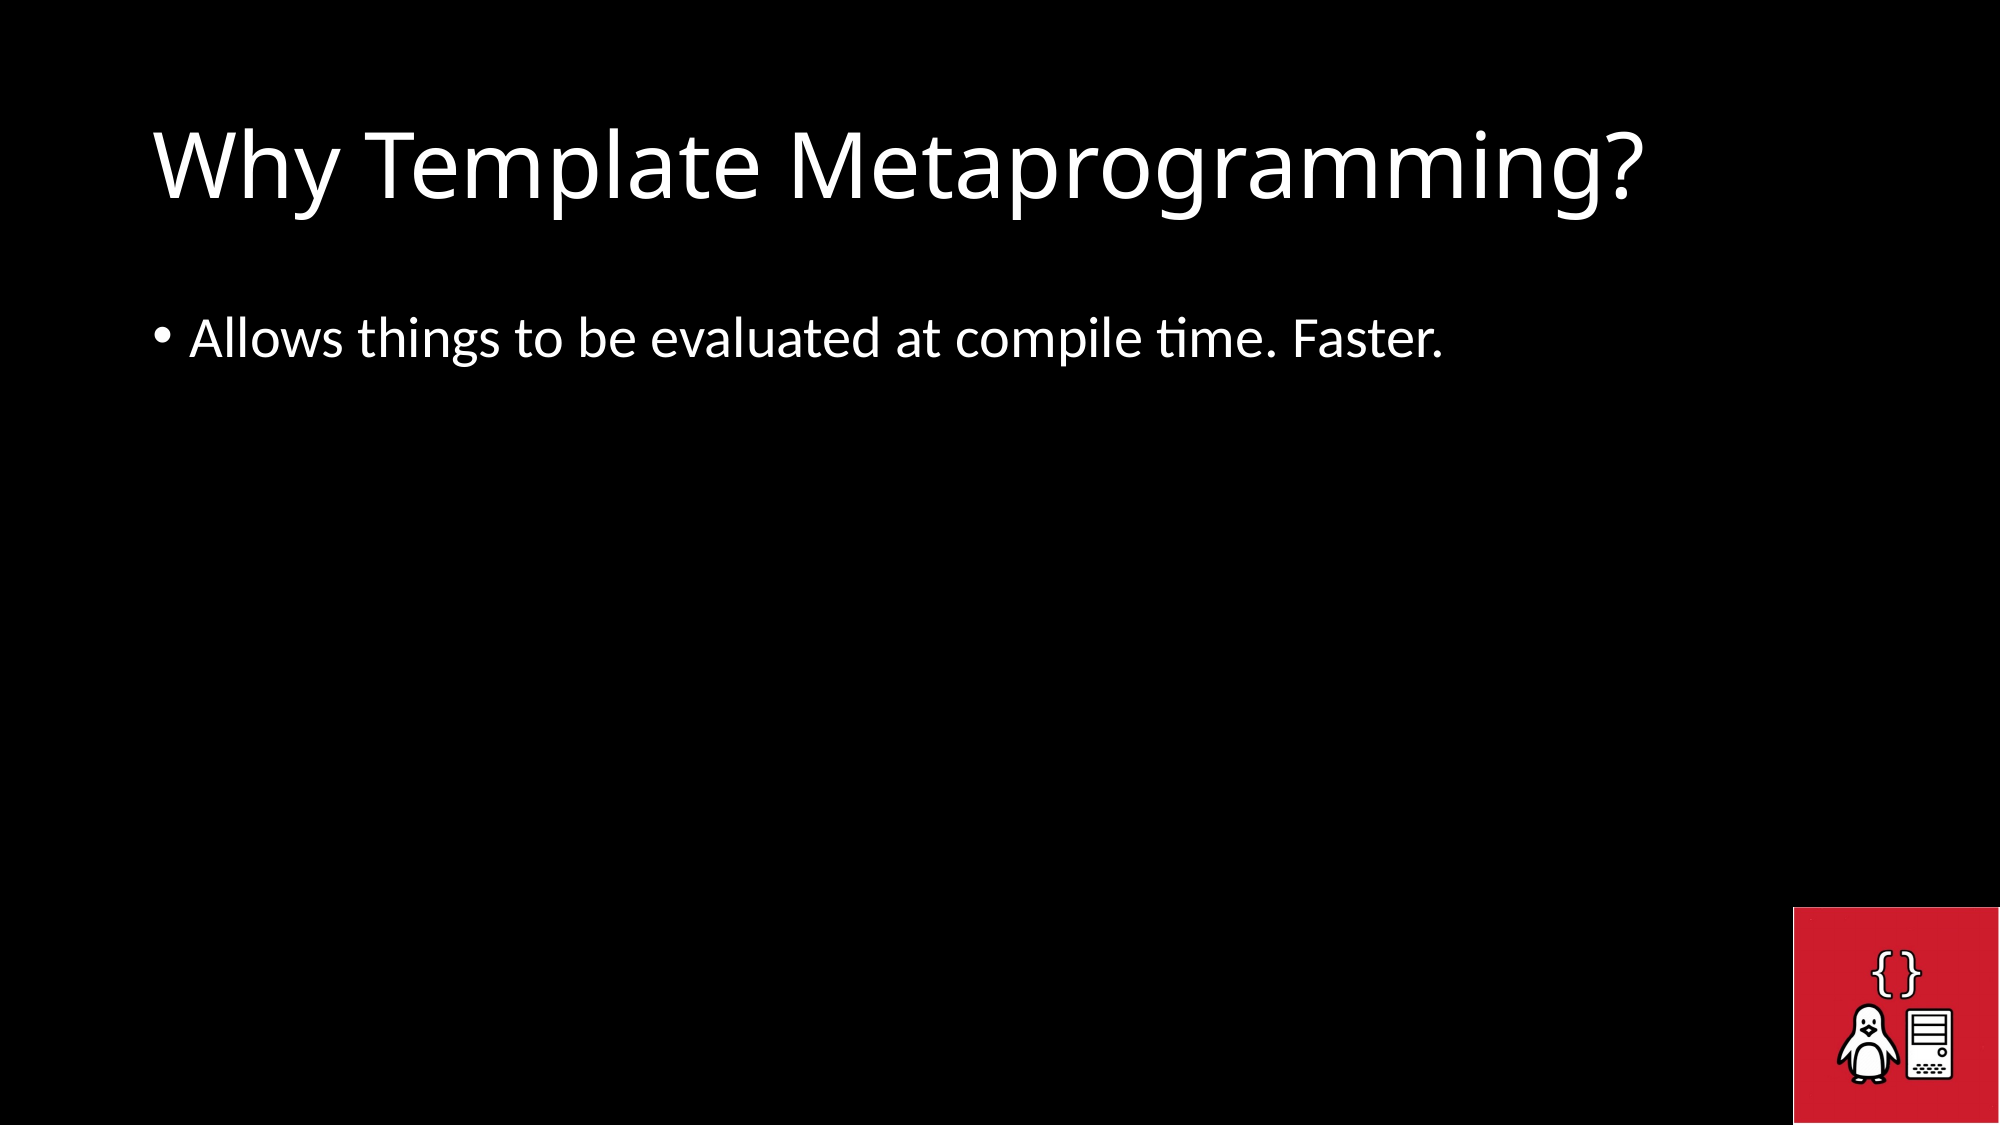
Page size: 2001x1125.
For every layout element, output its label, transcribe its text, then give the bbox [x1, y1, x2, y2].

title Why Template Metaprogramming? [137, 59, 1863, 278]
list Allows things to be evaluated at compile time. Faster. [137, 299, 1863, 1014]
picture [1793, 907, 2000, 1125]
